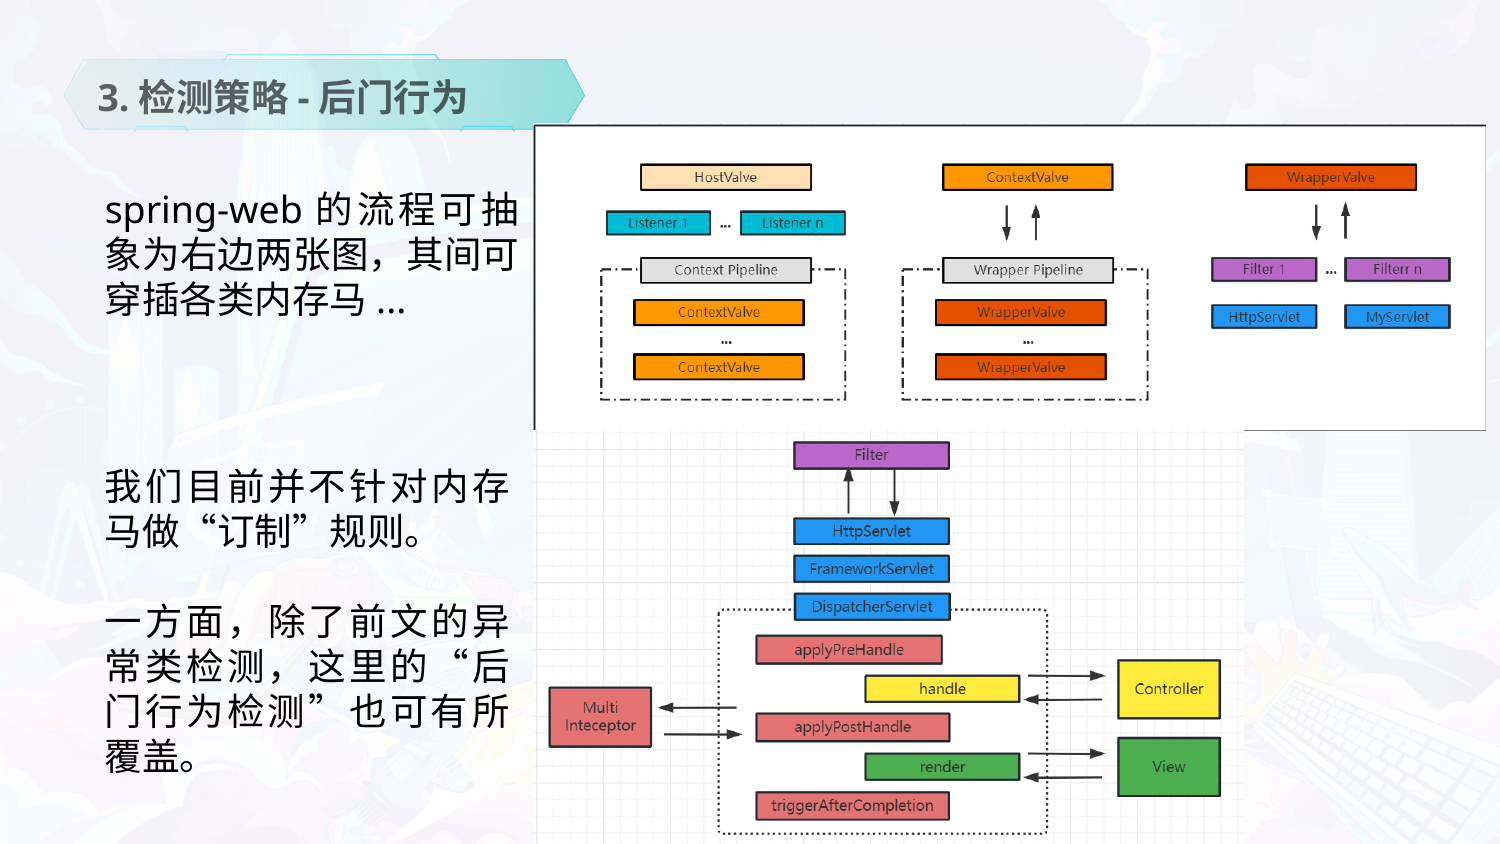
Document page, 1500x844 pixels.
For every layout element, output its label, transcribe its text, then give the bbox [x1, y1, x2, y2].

text_box spring-web的流程可抽象为右边两张图，其间可穿插各类内存马... [89, 178, 533, 385]
text_box 3.检测策略-后门行为 [89, 66, 781, 129]
text_box 我们目前并不针对内存马做“订制”规则。 一方面，除了前文的异常类检测，这里的“后门行为检测”也可有所覆盖。 [90, 455, 525, 768]
picture [49, 40, 1486, 844]
